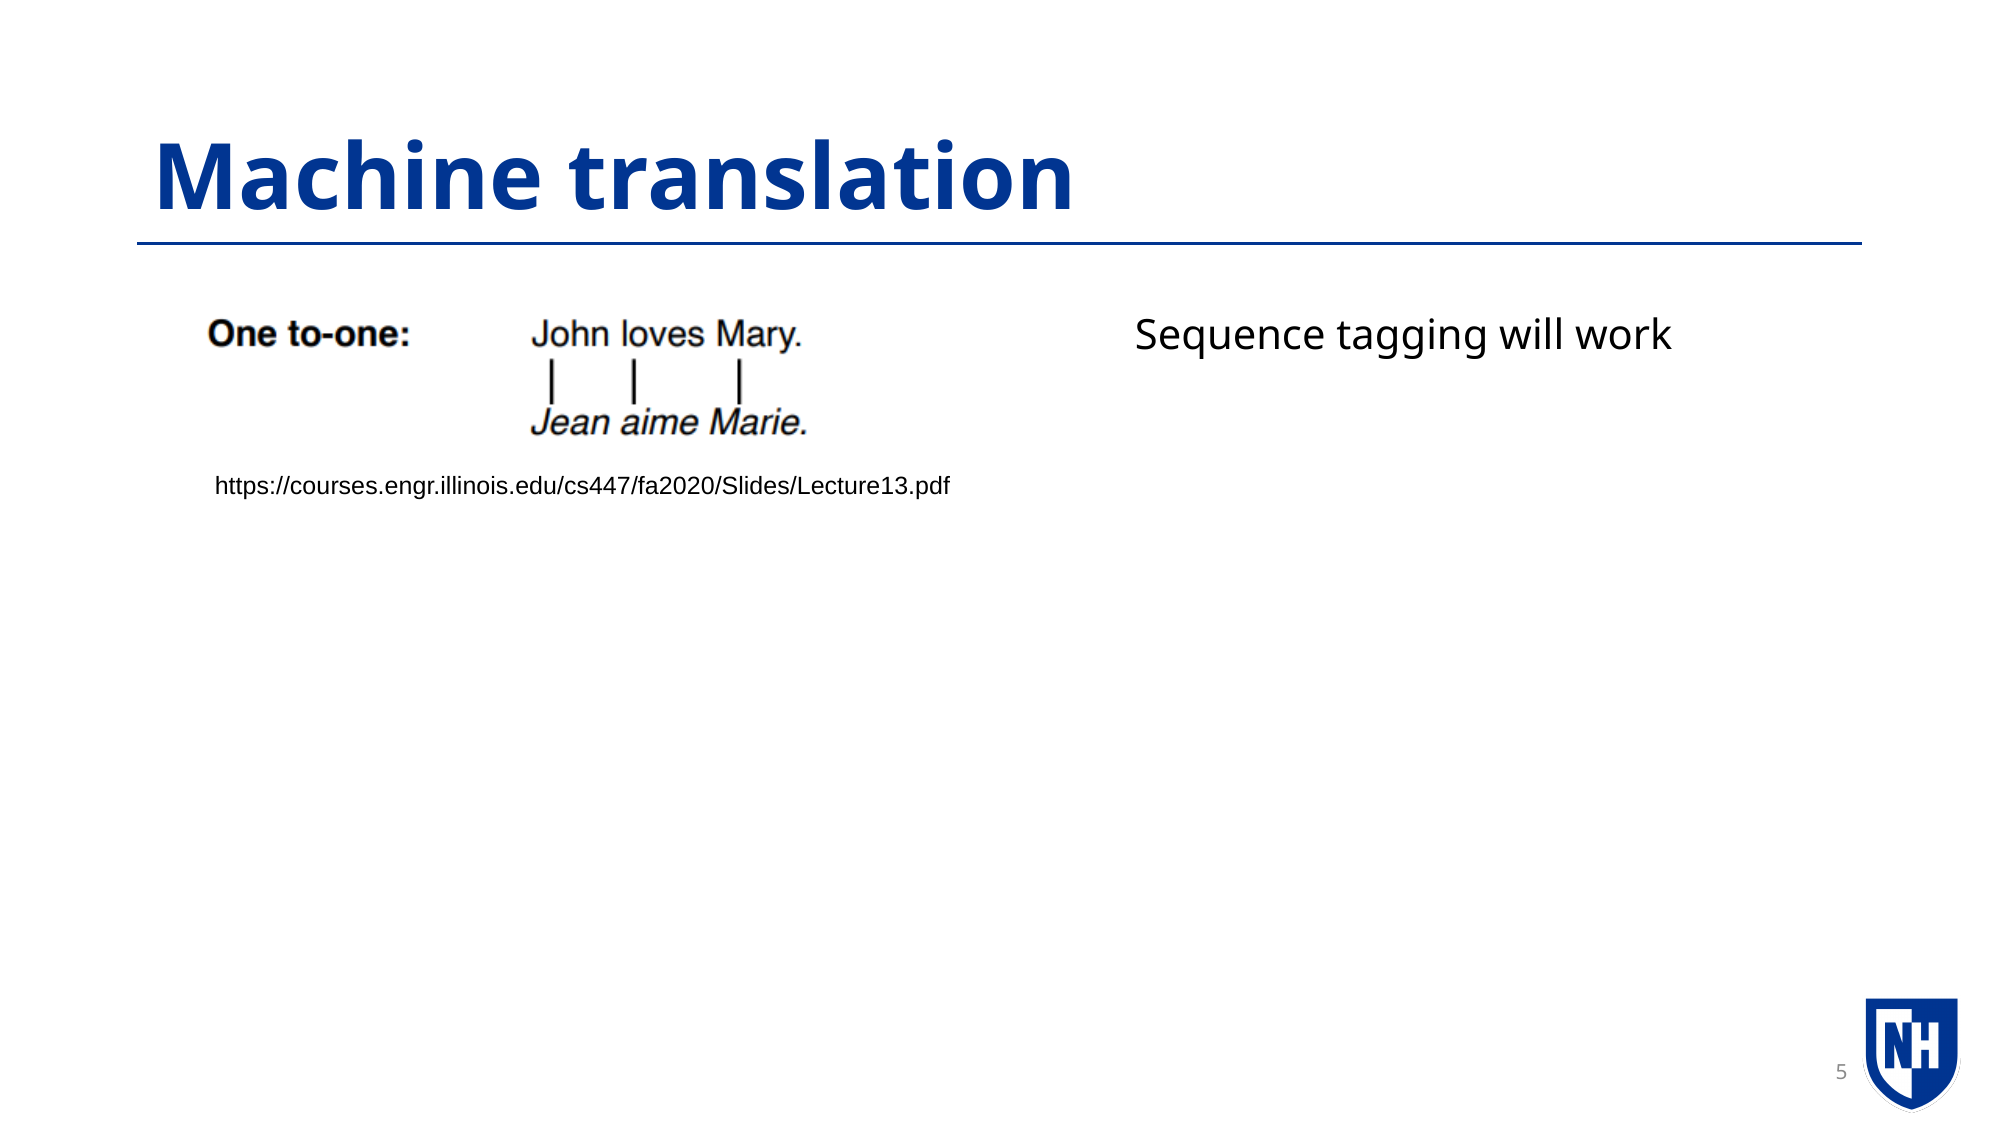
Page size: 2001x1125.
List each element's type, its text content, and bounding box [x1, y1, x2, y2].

list Sequence tagging will work [1120, 299, 1800, 900]
picture [199, 299, 830, 463]
text_box https://courses.engr.illinois.edu/cs447/fa2020/Slides/Lecture13.pdf [199, 462, 1201, 507]
slide_number 5 [1412, 1042, 1863, 1103]
picture [1862, 995, 1961, 1125]
title Machine translation [137, 92, 1863, 237]
